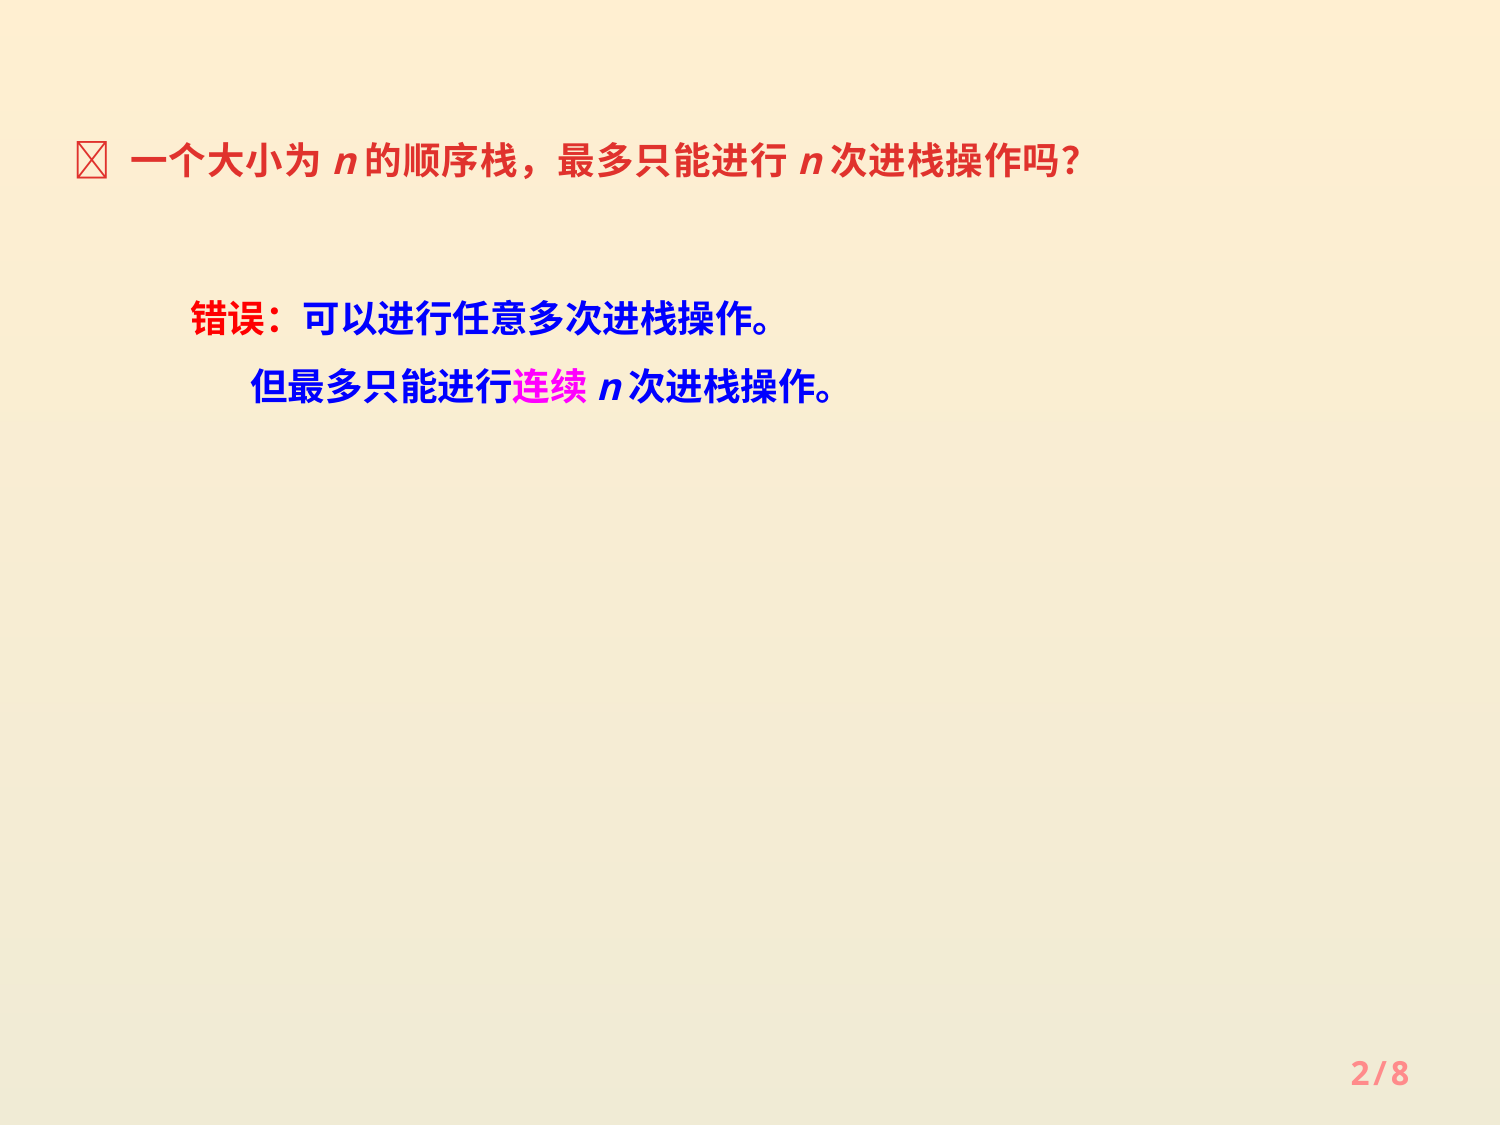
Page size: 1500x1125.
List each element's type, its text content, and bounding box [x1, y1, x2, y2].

text_box 错误：可以进行任意多次进栈操作。 但最多只能进行连续n次进栈操作。 [175, 265, 973, 416]
text_box  一个大小为n的顺序栈，最多只能进行n次进栈操作吗？ [58, 124, 1125, 190]
slide_number 2/8 [1074, 1042, 1425, 1103]
